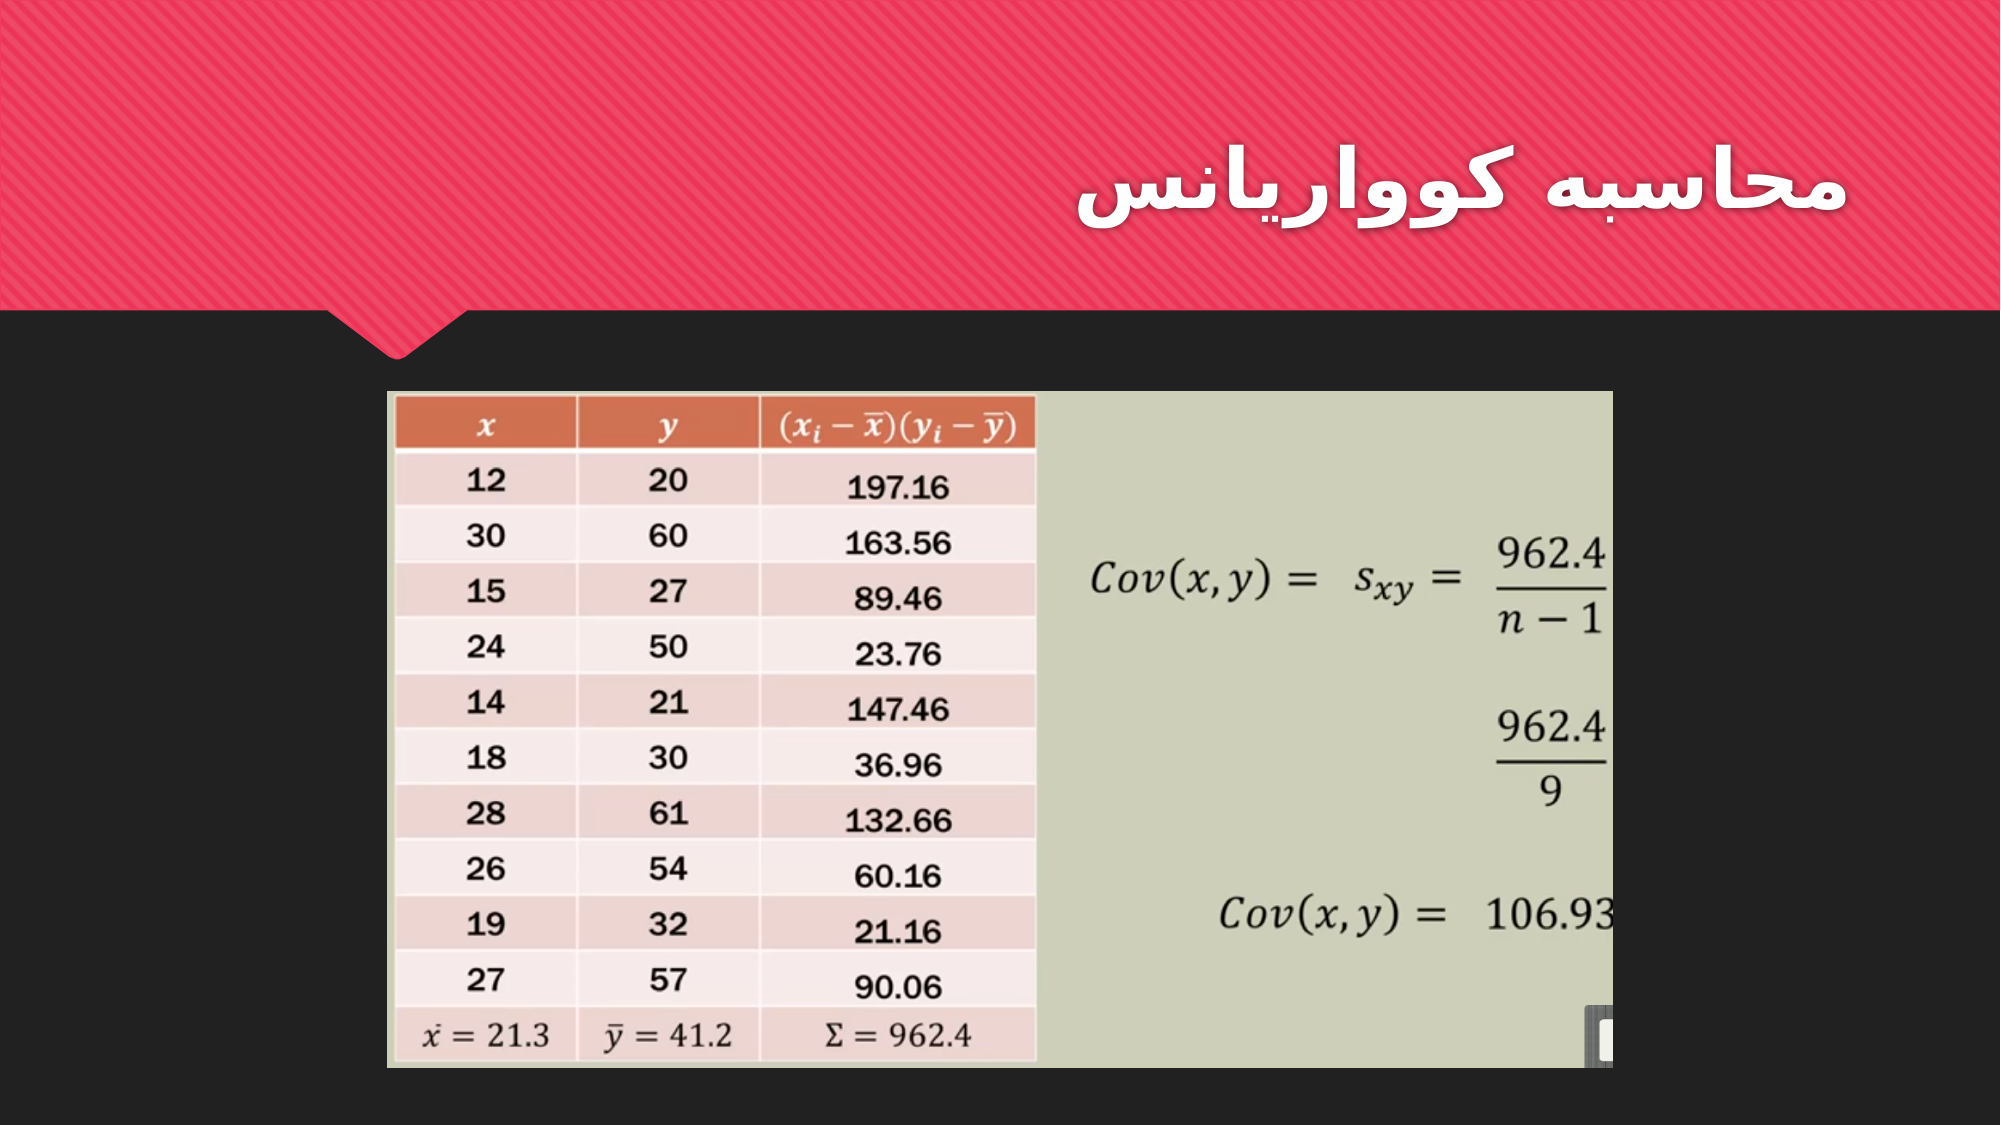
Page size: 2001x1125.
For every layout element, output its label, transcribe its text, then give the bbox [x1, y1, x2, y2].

title محاسبه کوواریانس [132, 73, 1868, 233]
picture [387, 390, 1613, 1068]
